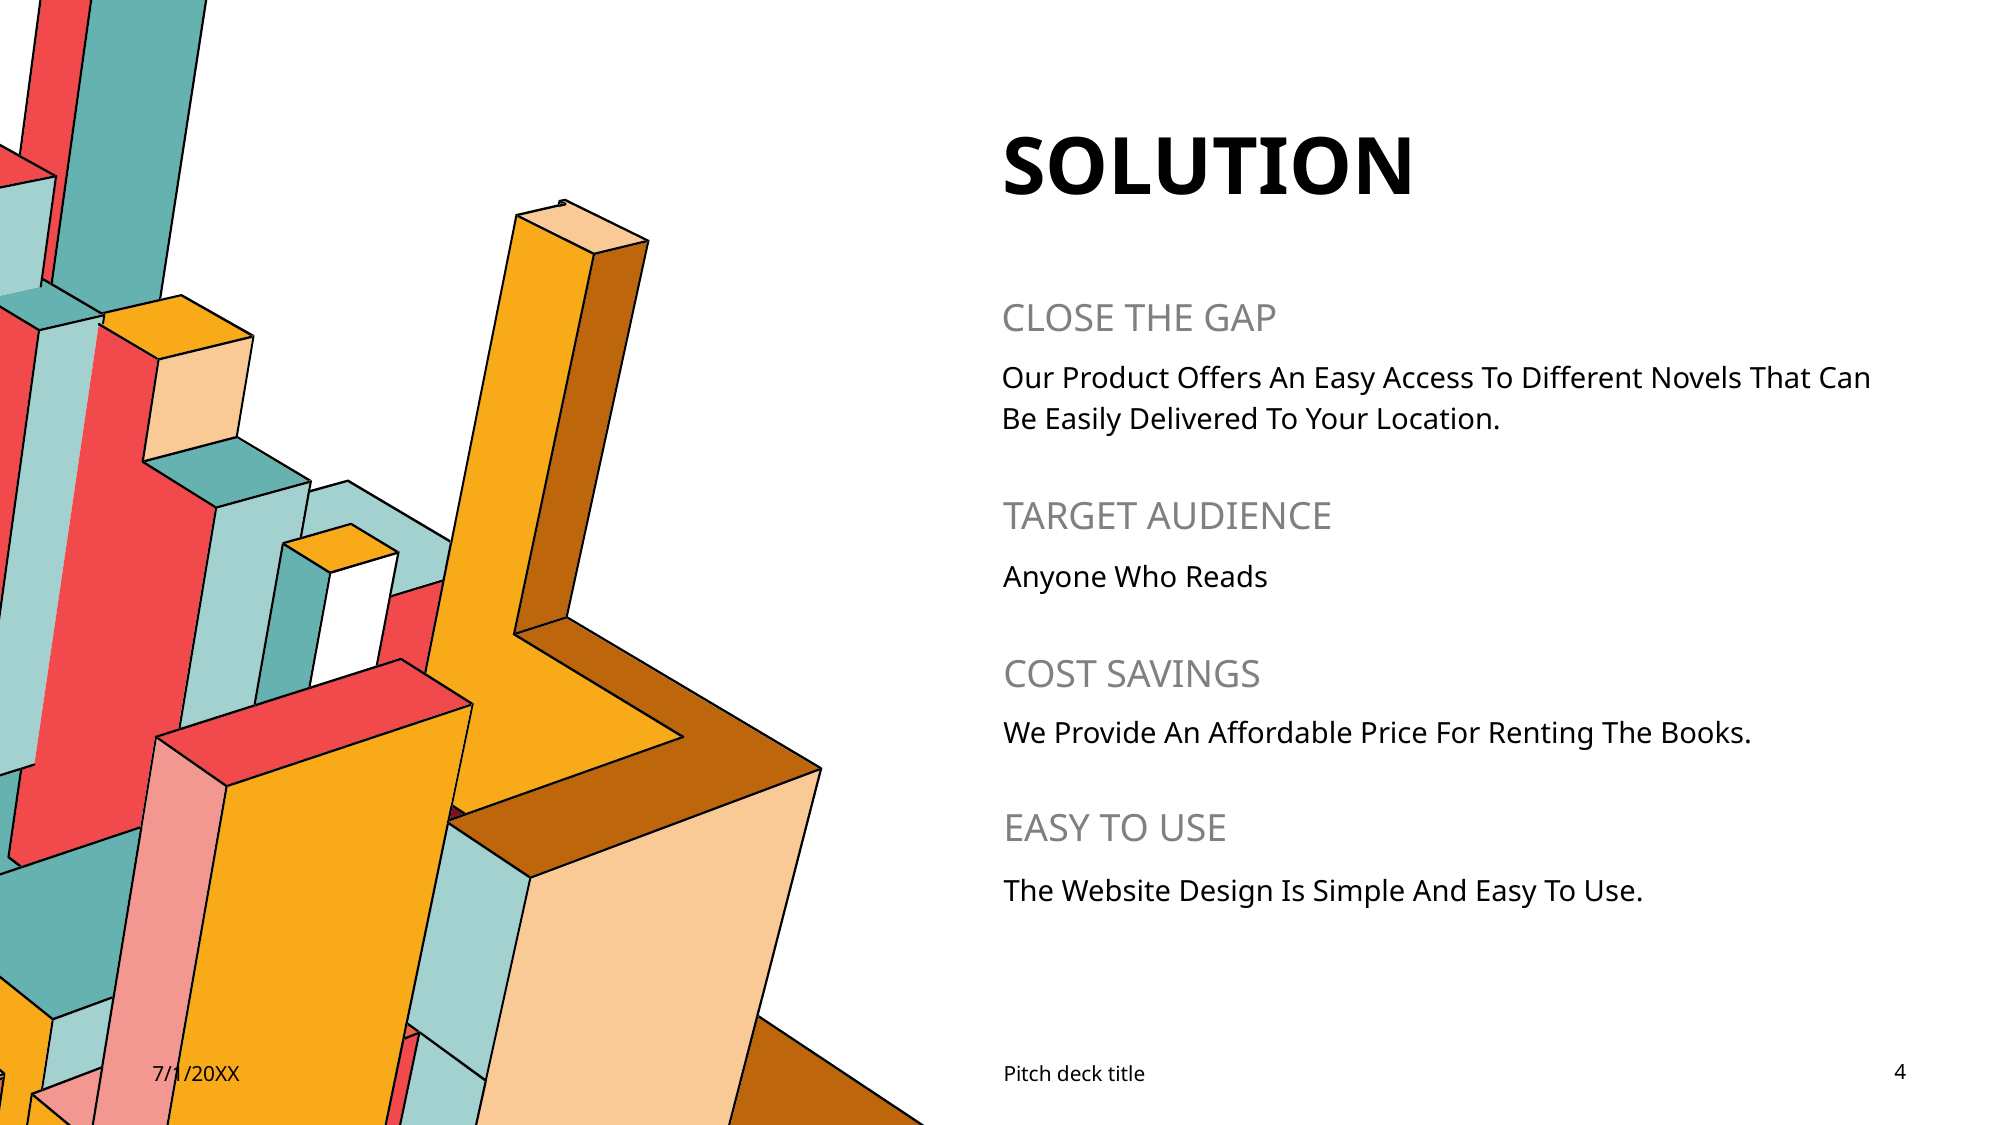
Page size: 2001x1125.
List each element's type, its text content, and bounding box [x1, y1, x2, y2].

title SOLUTION [987, 59, 1917, 277]
list CLOSE THE GAP [986, 277, 1917, 338]
footer Pitch deck title [988, 1042, 1484, 1103]
list Anyone Who Reads [988, 544, 1918, 605]
slide_number 4 [1651, 1042, 1922, 1103]
list COST SAVINGS [988, 633, 1919, 693]
list TARGET AUDIENCE [988, 475, 1918, 536]
list EASY TO USE [988, 787, 1919, 848]
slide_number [137, 1042, 588, 1103]
list Our Product Offers An Easy Access To Different Novels That Can Be Easily Delivered To Your Location. [986, 345, 1917, 450]
list The Website Design Is Simple And Easy To Use. [988, 858, 1919, 963]
list We Provide An Affordable Price For Renting The Books. [988, 700, 1919, 761]
